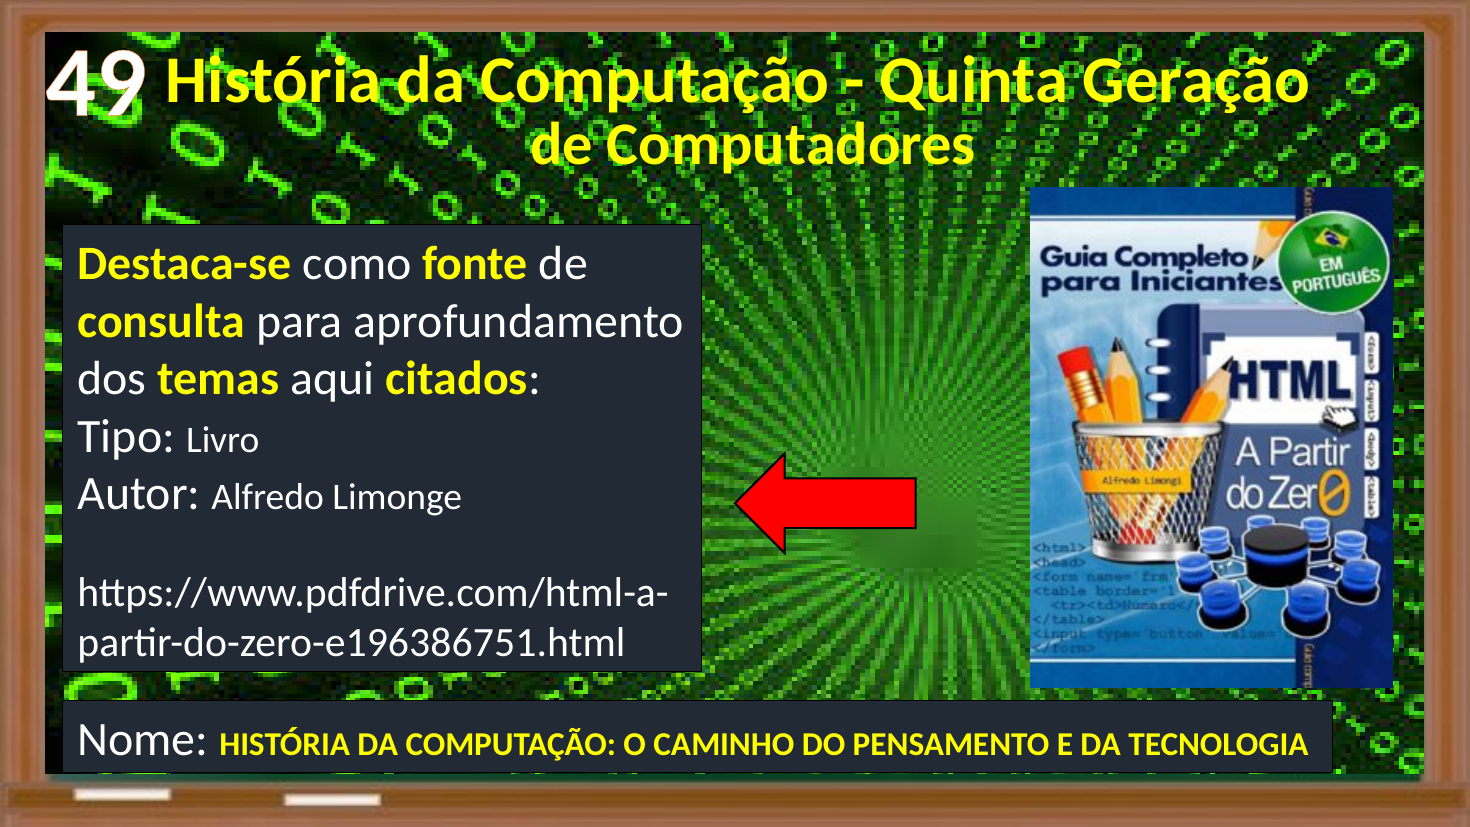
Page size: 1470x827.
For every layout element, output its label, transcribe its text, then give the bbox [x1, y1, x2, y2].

text_box História da Computação - Quinta Geração [150, 28, 1431, 124]
text_box 49 [25, 8, 167, 144]
picture [0, 0, 1470, 827]
